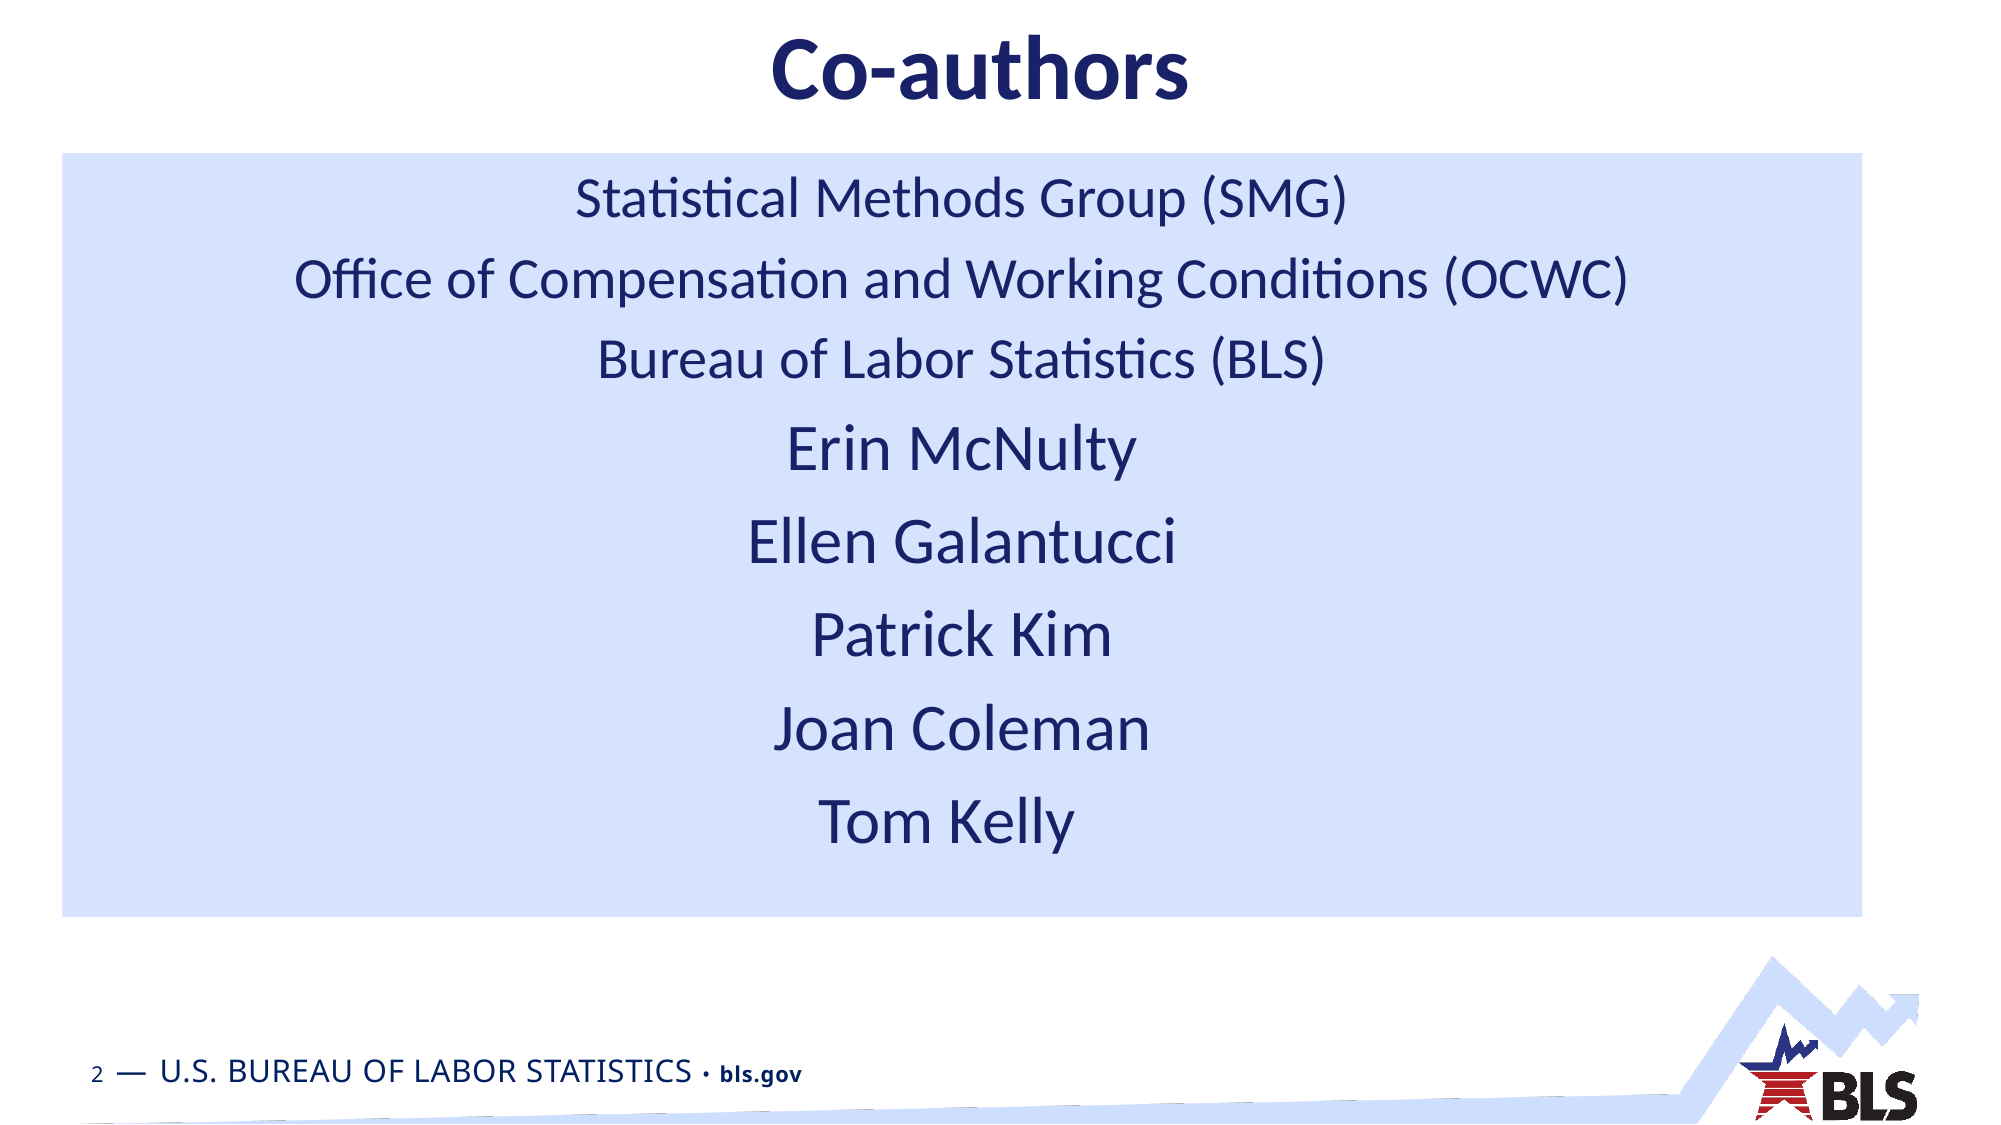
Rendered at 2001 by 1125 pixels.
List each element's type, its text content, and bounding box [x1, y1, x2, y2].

picture [79, 956, 1919, 1124]
title Co-authors [62, 0, 1901, 133]
list Statistical Methods Group (SMG) Office of Compensation and Working Conditions (OCWC) Bureau of Labor Statistics (BLS) Erin McNulty Ellen Galantucci Patrick Kim Joan Coleman Tom Kelly [62, 152, 1863, 918]
